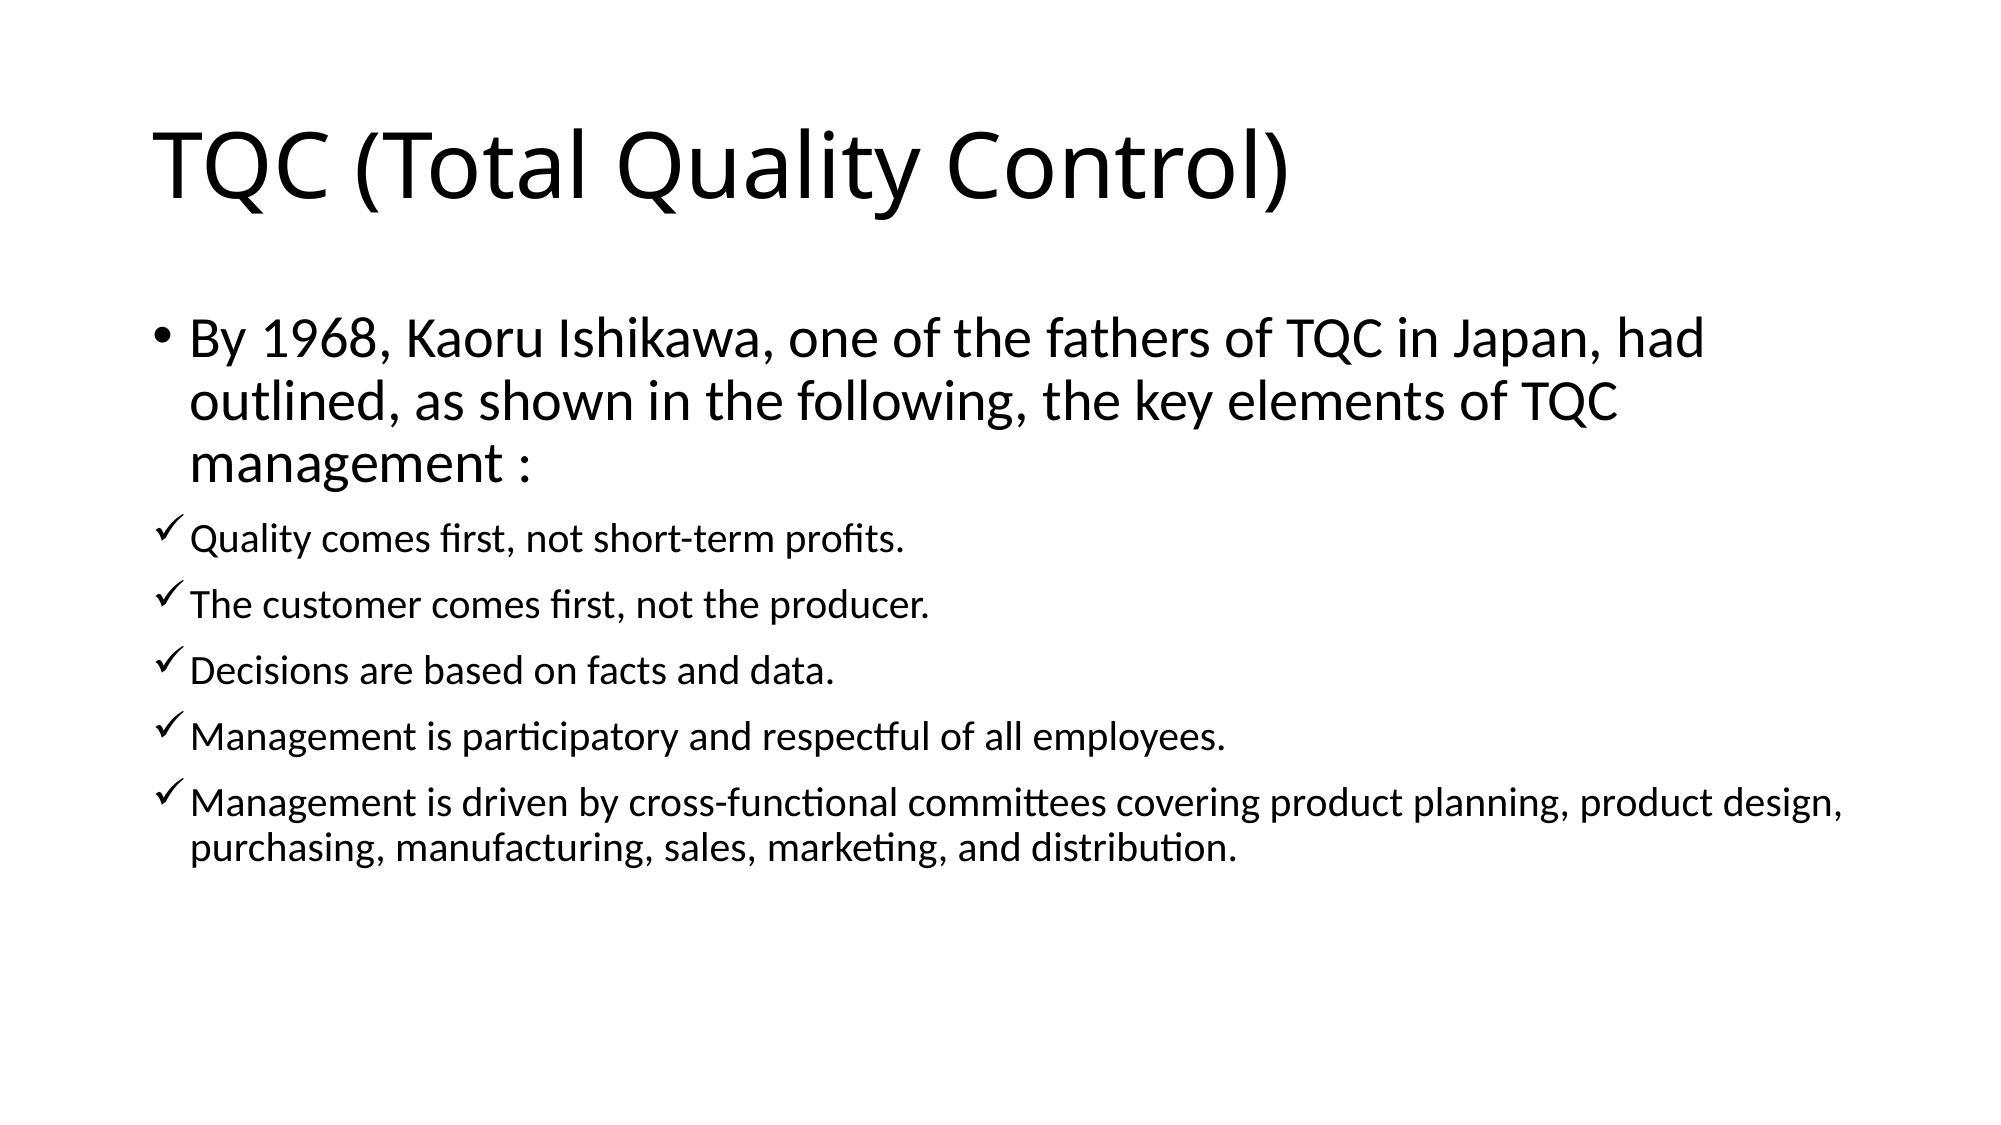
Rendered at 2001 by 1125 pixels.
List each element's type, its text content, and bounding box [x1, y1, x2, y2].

title TQC (Total Quality Control) [137, 59, 1863, 278]
list By 1968, Kaoru Ishikawa, one of the fathers of TQC in Japan, had outlined, as shown in the following, the key elements of TQC management : Quality comes first, not short-term profits. The customer comes first, not the producer. Decisions are based on facts and data. Management is participatory and respectful of all employees. Management is driven by cross-functional committees covering product planning, product design, purchasing, manufacturing, sales, marketing, and distribution. [137, 299, 1863, 1014]
